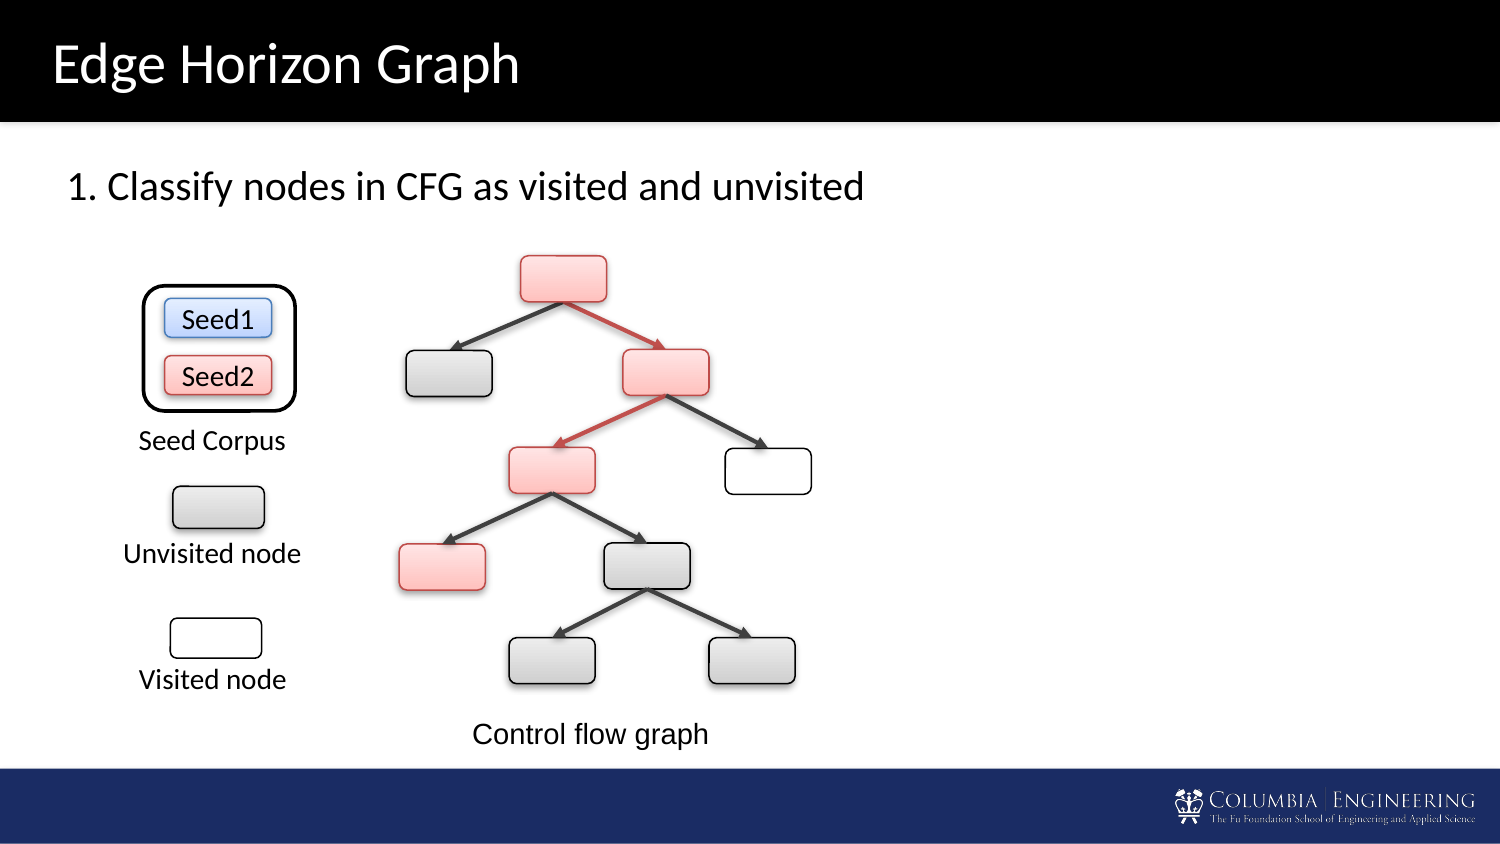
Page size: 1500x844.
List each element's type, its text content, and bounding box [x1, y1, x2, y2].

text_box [563, 301, 667, 350]
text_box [551, 492, 648, 544]
text_box [708, 636, 796, 685]
text_box Visited node [124, 652, 302, 703]
text_box [405, 349, 493, 398]
text_box [603, 542, 691, 587]
text_box [141, 283, 298, 413]
text_box [519, 254, 608, 300]
text_box [170, 618, 262, 652]
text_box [551, 588, 645, 638]
text_box [622, 348, 710, 393]
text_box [551, 395, 663, 448]
text_box [725, 448, 812, 495]
text_box Seed1 [163, 297, 273, 339]
text_box [172, 485, 266, 526]
text_box 1. Classify nodes in CFG as visited and unvisited [51, 143, 1308, 240]
text_box [0, 0, 1500, 122]
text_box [442, 493, 549, 545]
text_box Seed Corpus [123, 413, 301, 464]
text_box Seed2 [163, 354, 273, 396]
picture [1174, 787, 1475, 825]
text_box Unvisited node [108, 526, 317, 577]
text_box [0, 768, 1500, 844]
text_box Edge Horizon Graph [37, 17, 1397, 107]
text_box Control flow graph [457, 707, 725, 758]
text_box [508, 446, 596, 491]
text_box [398, 543, 487, 591]
text_box [508, 636, 596, 685]
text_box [448, 301, 562, 351]
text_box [646, 588, 753, 638]
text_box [665, 395, 769, 449]
